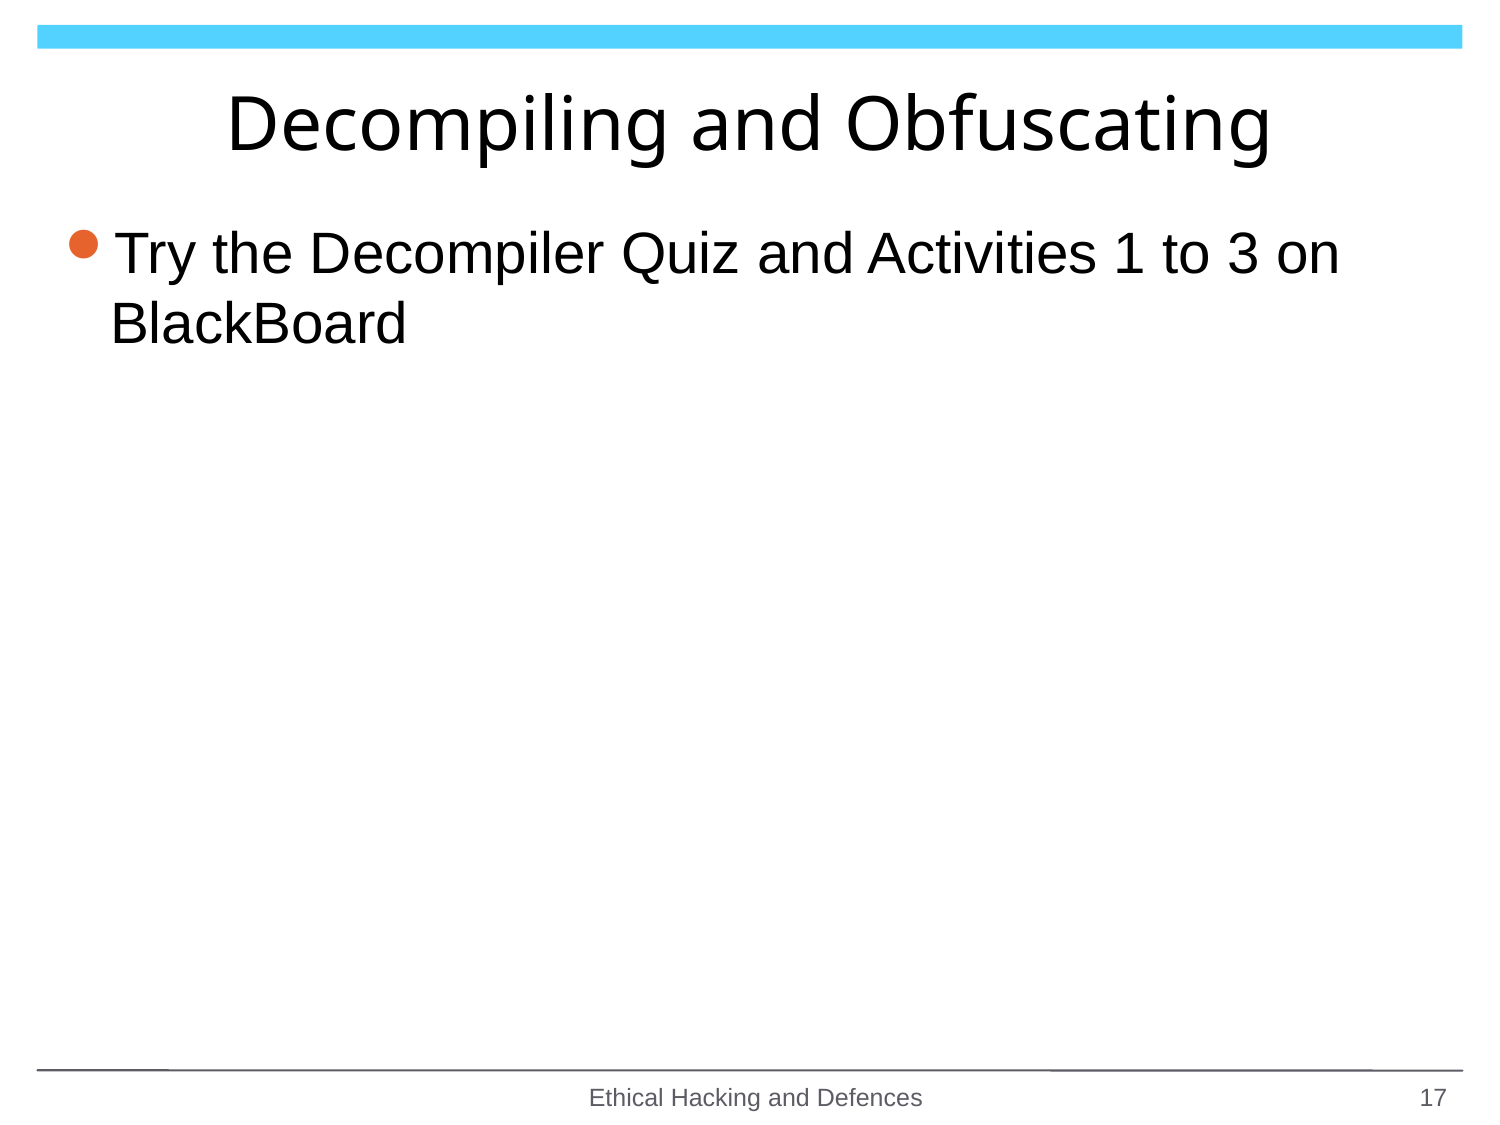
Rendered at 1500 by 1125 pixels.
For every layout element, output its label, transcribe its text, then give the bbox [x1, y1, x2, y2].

list Try the Decompiler Quiz and Activities 1 to 3 on BlackBoard [50, 208, 1450, 1050]
footer Ethical Hacking and Defences [474, 1069, 1038, 1123]
slide_number 17 [1112, 1069, 1463, 1123]
title Decompiling and Obfuscating [50, 45, 1450, 197]
